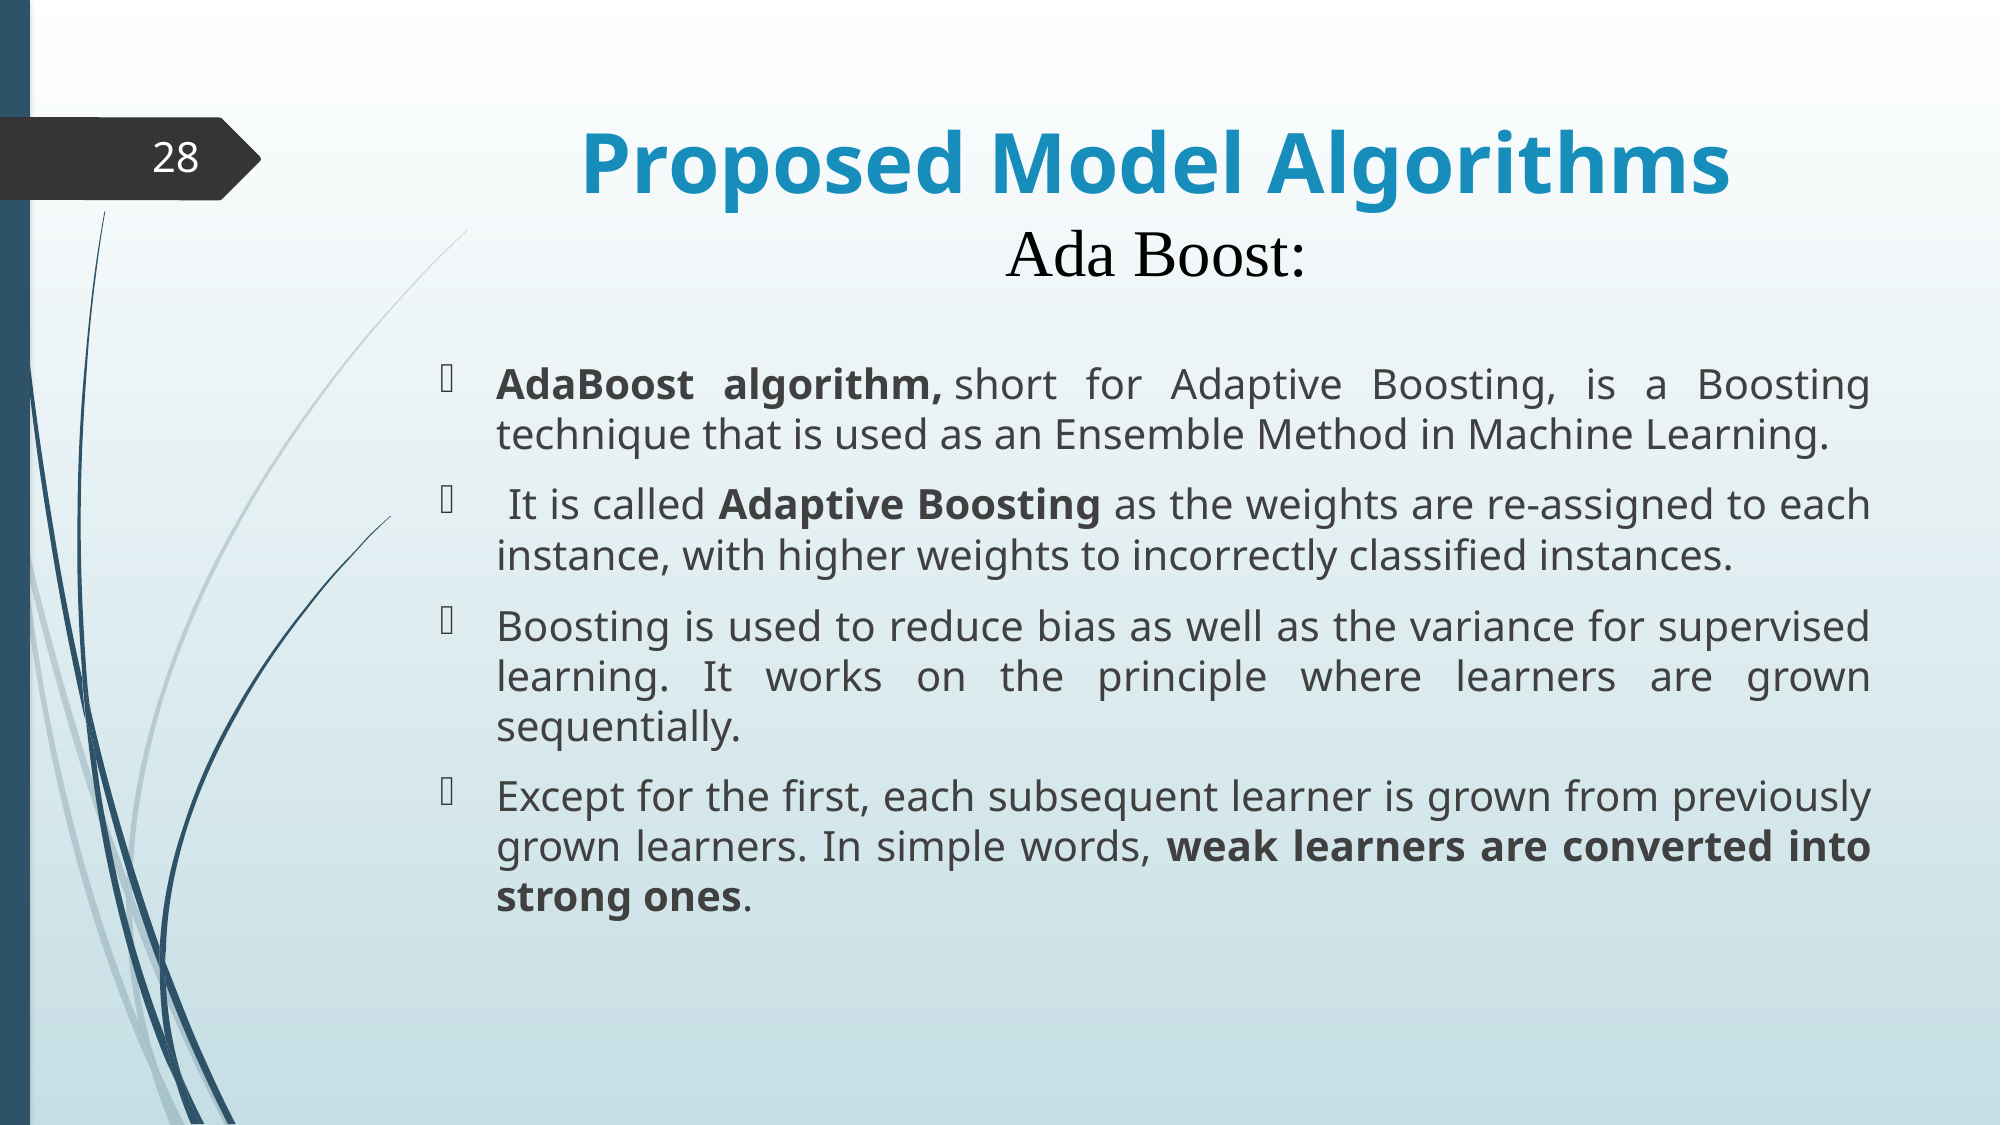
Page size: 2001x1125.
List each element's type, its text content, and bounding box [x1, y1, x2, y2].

list AdaBoost algorithm, short for Adaptive Boosting, is a Boosting technique that is used as an Ensemble Method in Machine Learning. It is called Adaptive Boosting as the weights are re-assigned to each instance, with higher weights to incorrectly classified instances. Boosting is used to reduce bias as well as the variance for supervised learning. It works on the principle where learners are grown sequentially. Except for the first, each subsequent learner is grown from previously grown learners. In simple words, weak learners are converted into strong ones. [424, 350, 1888, 970]
slide_number 28 [87, 129, 216, 190]
title Proposed Model Algorithms Ada Boost: [425, 102, 1888, 313]
